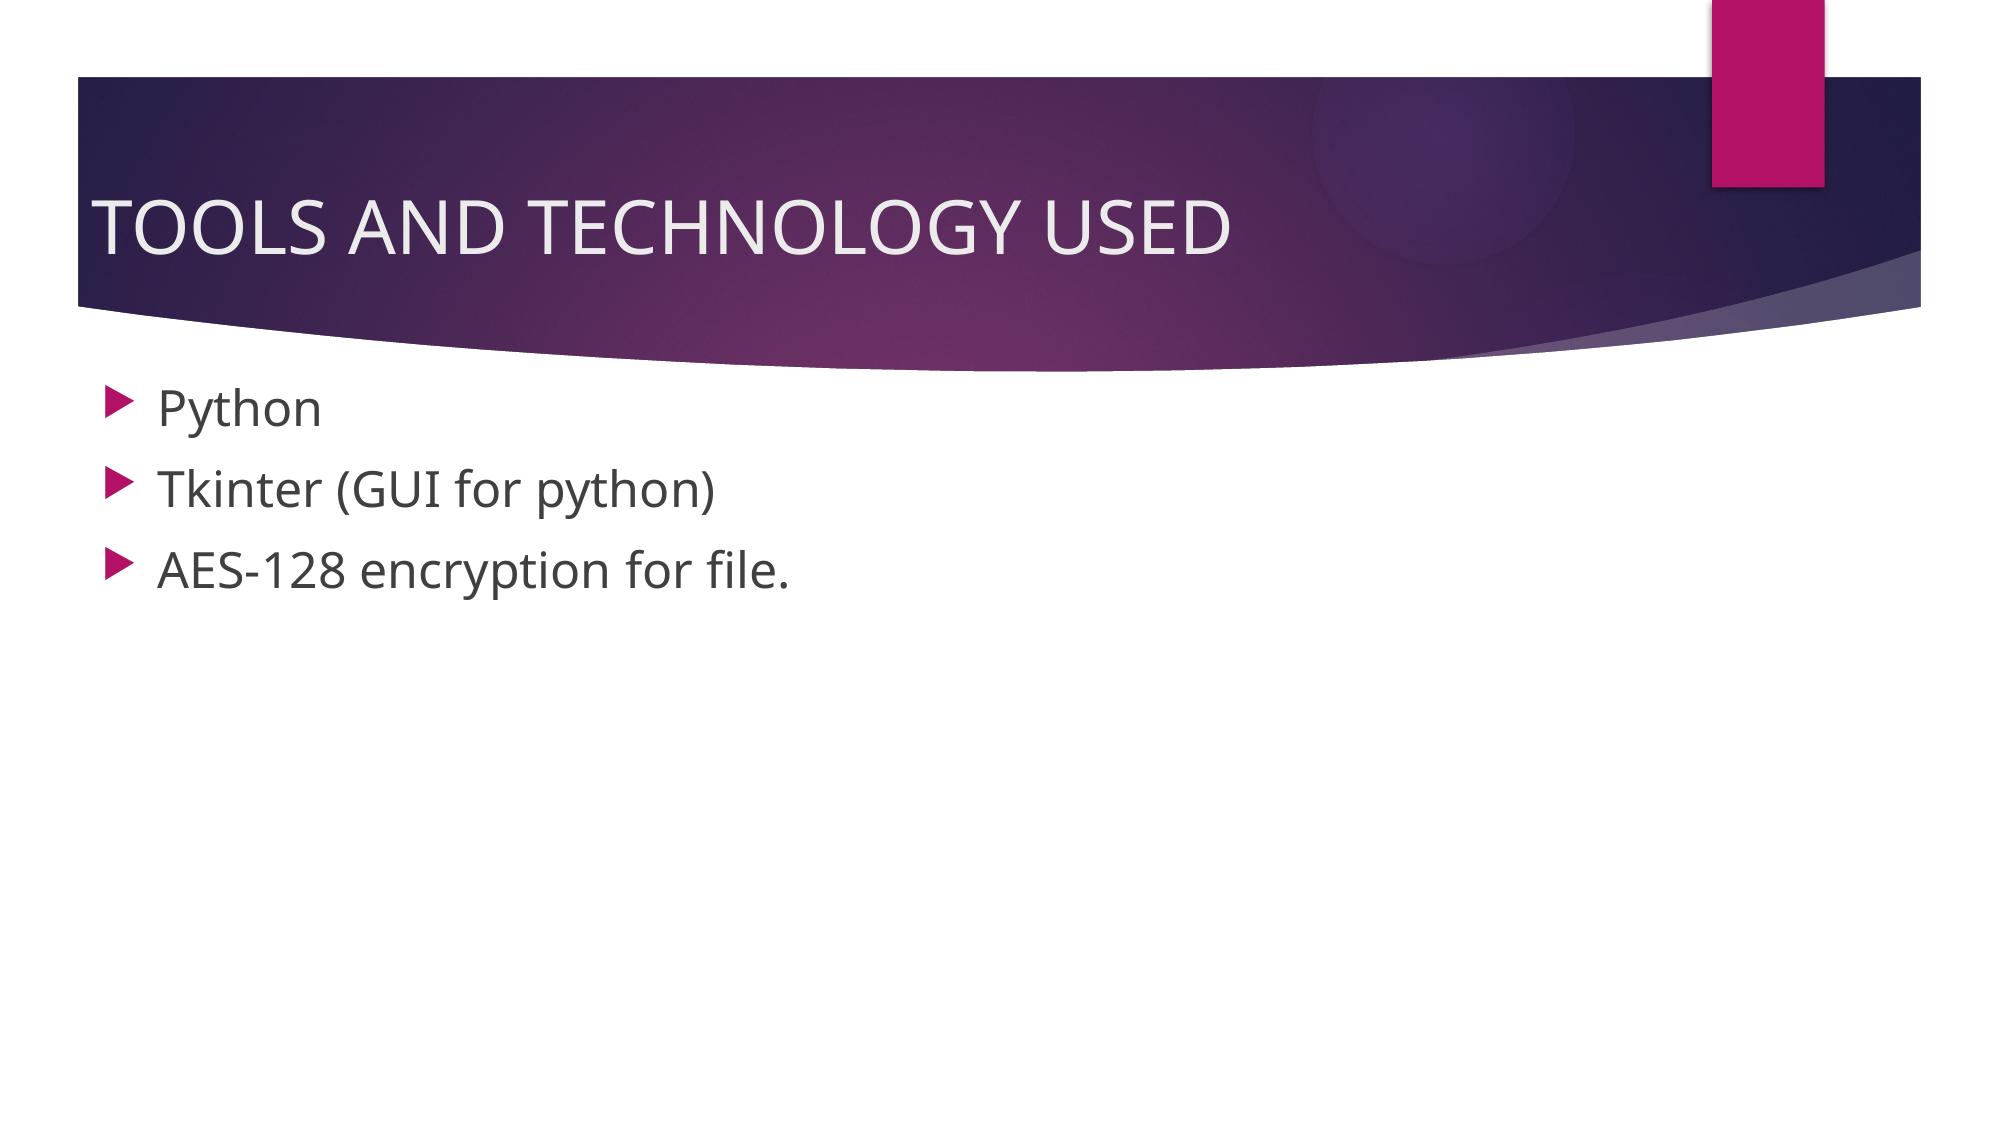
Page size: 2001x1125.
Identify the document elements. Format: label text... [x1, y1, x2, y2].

list Python Tkinter (GUI for python) AES-128 encryption for file. [86, 369, 1924, 988]
title TOOLS AND TECHNOLOGY USED [76, 80, 1627, 370]
